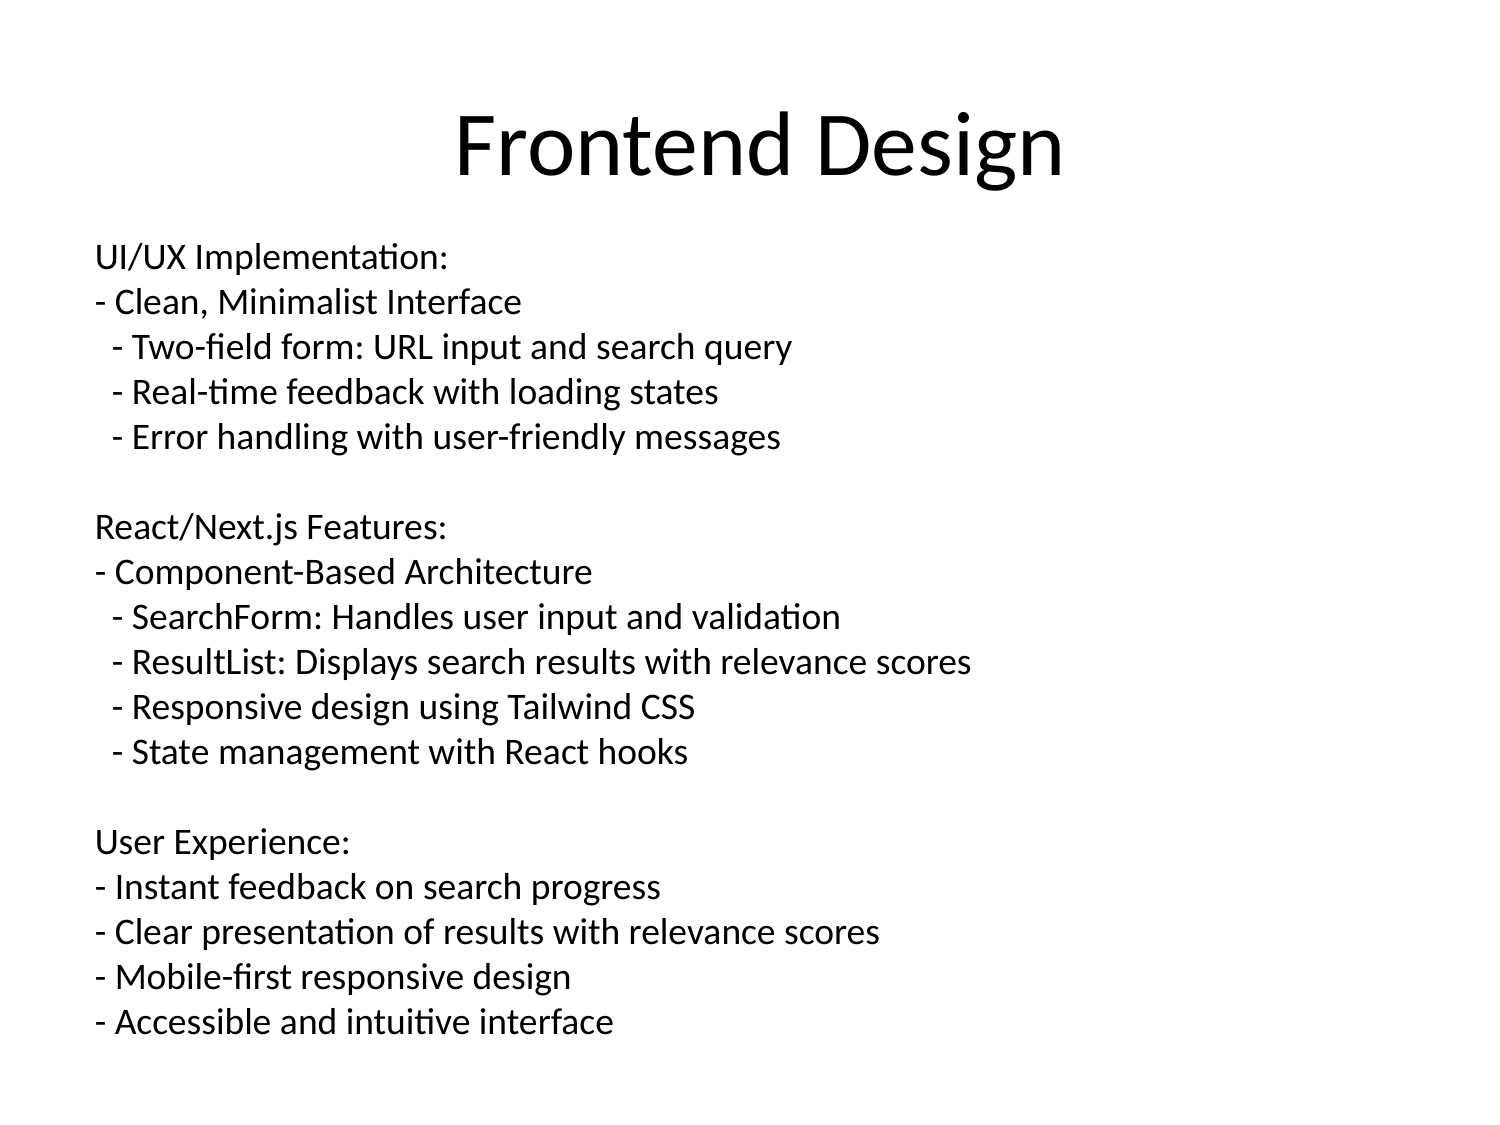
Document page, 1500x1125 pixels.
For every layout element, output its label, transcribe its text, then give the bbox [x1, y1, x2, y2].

text_box UI/UX Implementation: - Clean, Minimalist Interface - Two-field form: URL input and search query - Real-time feedback with loading states - Error handling with user-friendly messages React/Next.js Features: - Component-Based Architecture - SearchForm: Handles user input and validation - ResultList: Displays search results with relevance scores - Responsive design using Tailwind CSS - State management with React hooks User Experience: - Instant feedback on search progress - Clear presentation of results with relevance scores - Mobile-first responsive design - Accessible and intuitive interface [80, 224, 988, 1095]
title Frontend Design [75, 45, 1425, 233]
